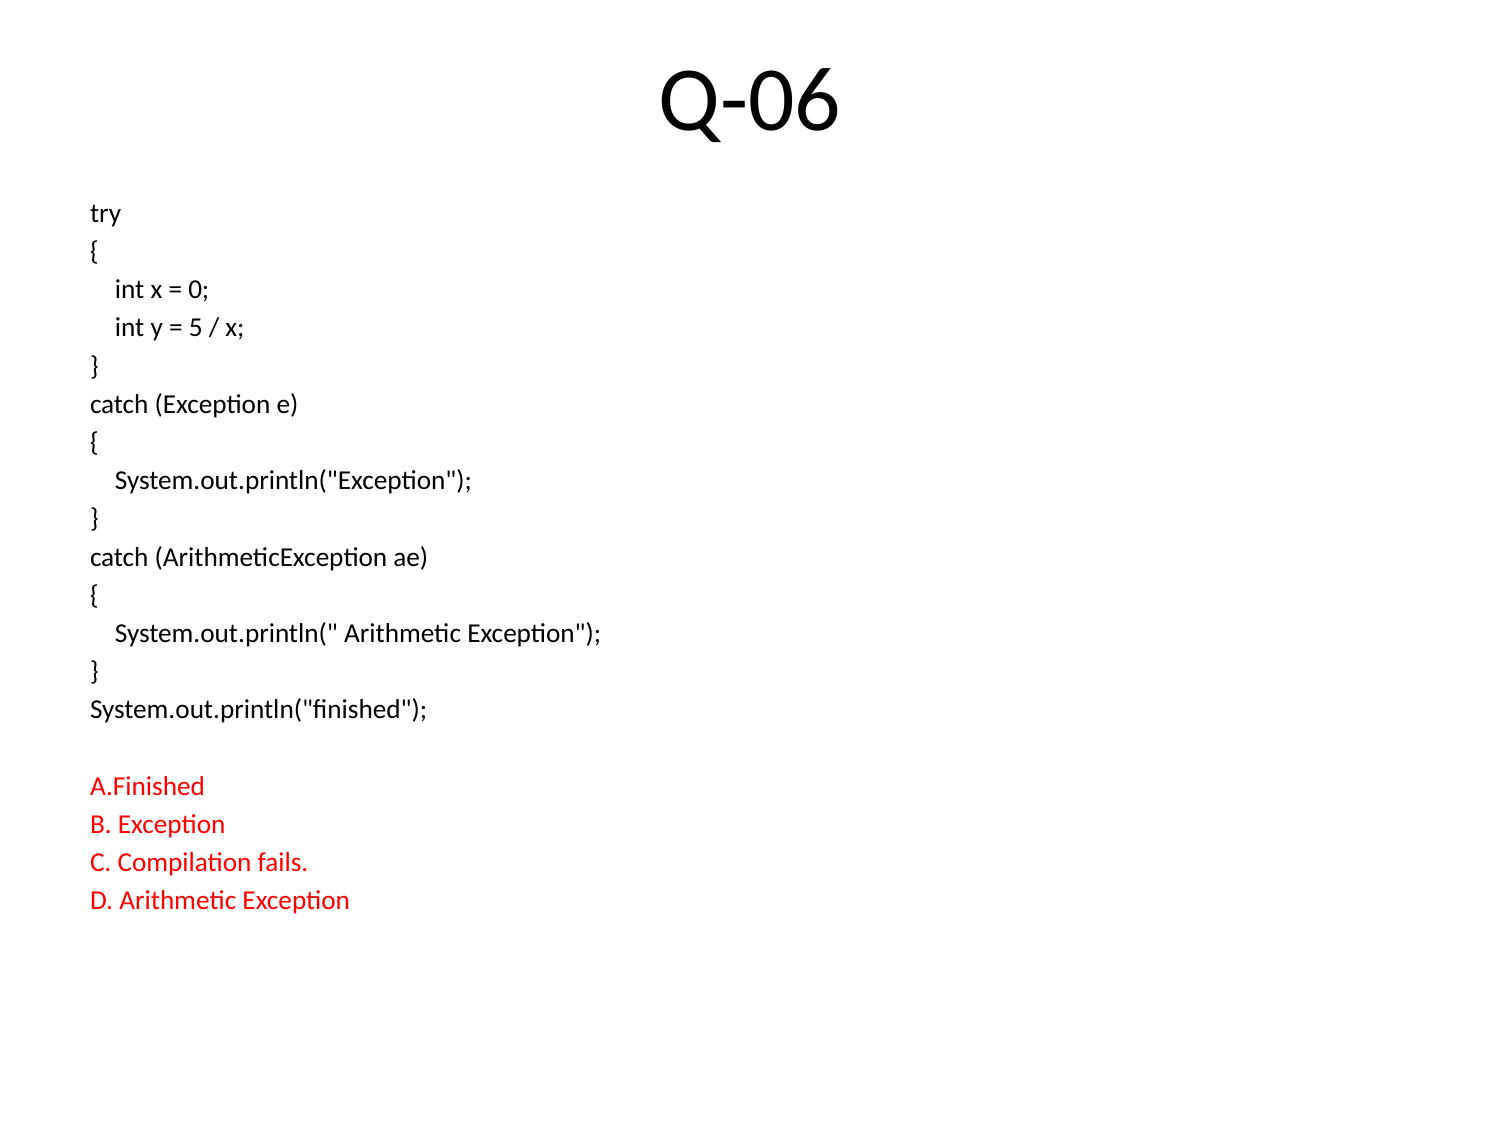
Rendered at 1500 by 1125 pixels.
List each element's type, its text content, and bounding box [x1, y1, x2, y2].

title Q-06 [75, 0, 1425, 187]
list try { int x = 0; int y = 5 / x; } catch (Exception e) { System.out.println("Exception"); } catch (ArithmeticException ae) { System.out.println(" Arithmetic Exception"); } System.out.println("finished"); A.Finished B. Exception C. Compilation fails. D. Arithmetic Exception [75, 187, 1425, 930]
